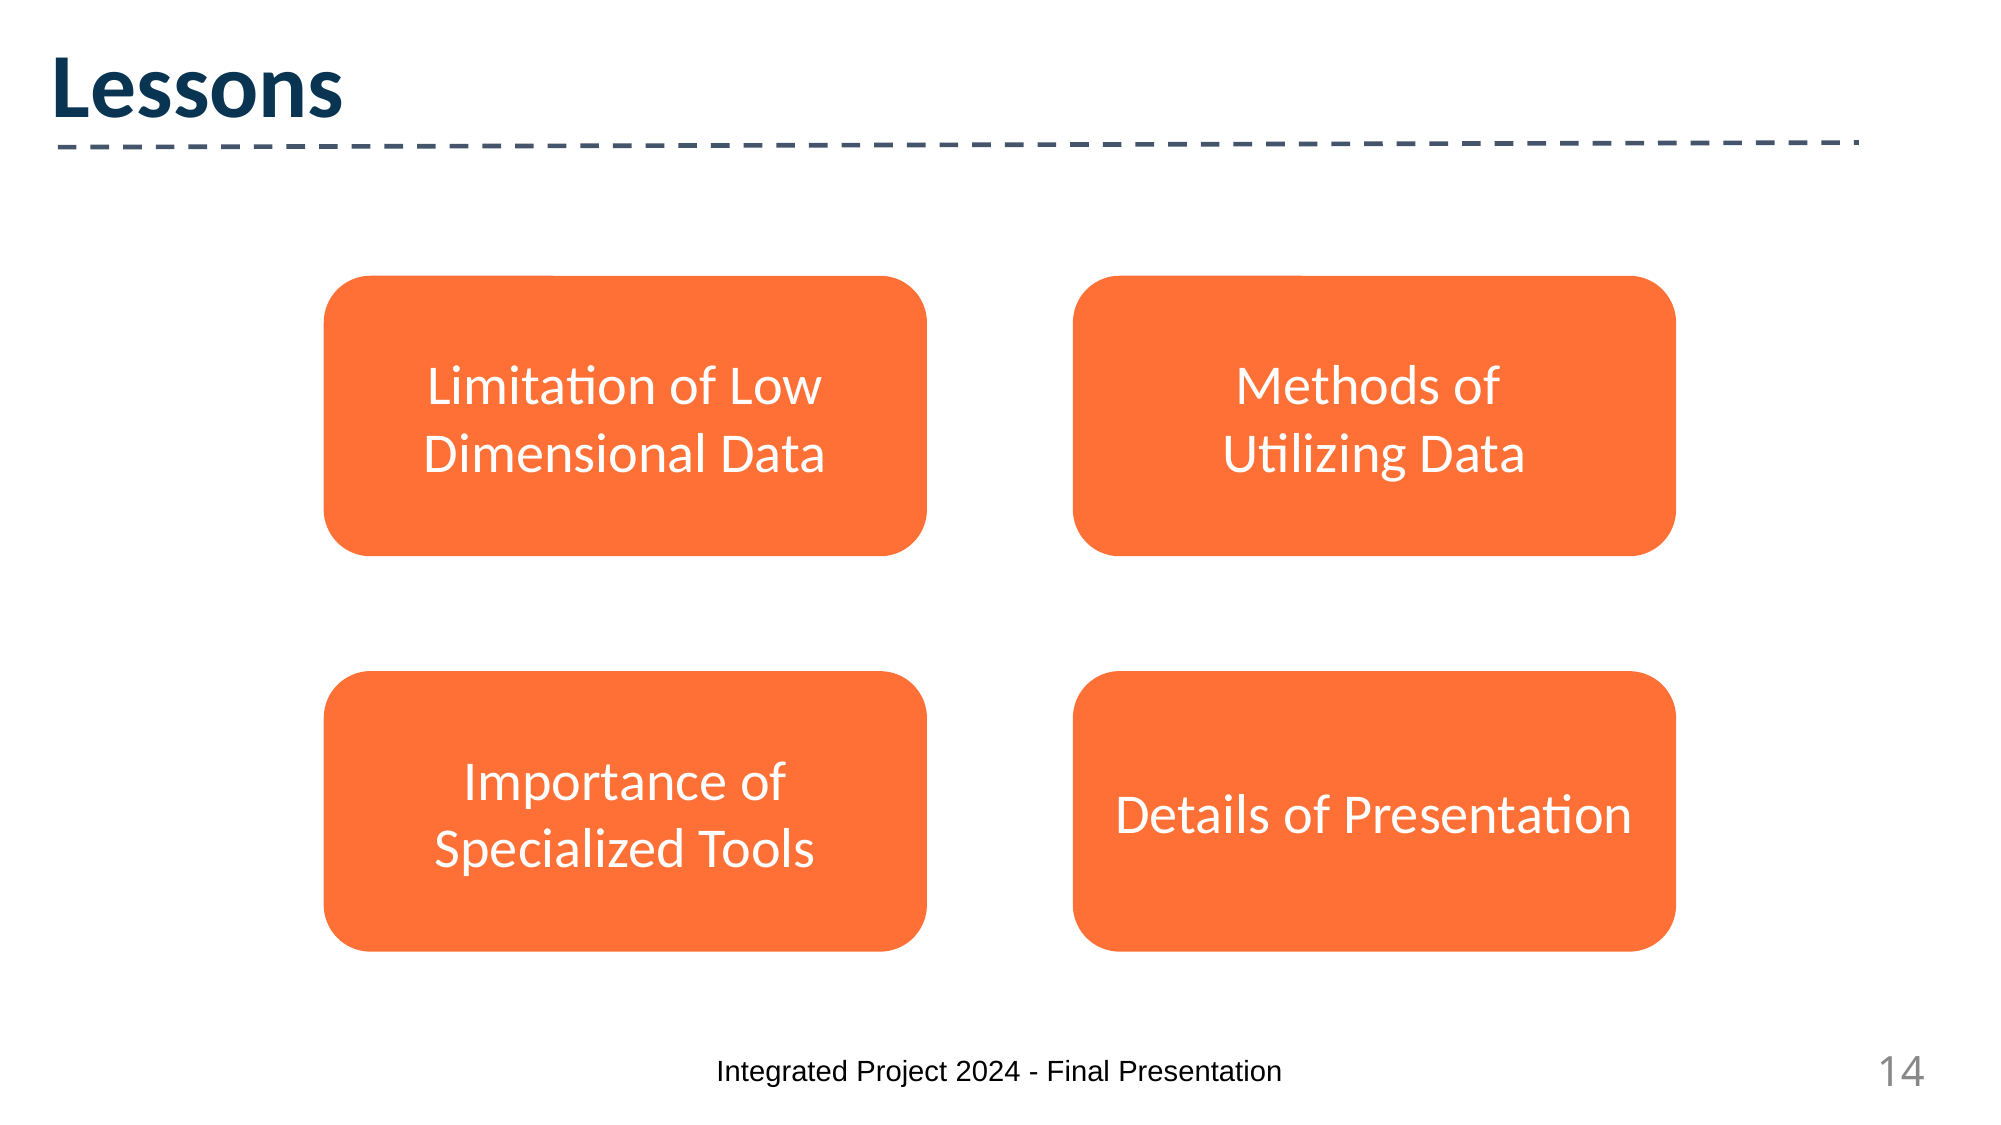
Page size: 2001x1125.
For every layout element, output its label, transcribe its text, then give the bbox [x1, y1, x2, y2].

text_box Details of Presentation [1072, 671, 1677, 952]
text_box Methods of Utilizing Data [1072, 275, 1677, 557]
title Lessons [36, 40, 1938, 134]
text_box Limitation of Low Dimensional Data [323, 275, 927, 557]
text_box Importance of Specialized Tools [323, 671, 927, 952]
footer Integrated Project 2024 - Final Presentation [604, 1040, 1396, 1100]
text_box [57, 142, 1859, 148]
slide_number 14 [1473, 1040, 1941, 1100]
